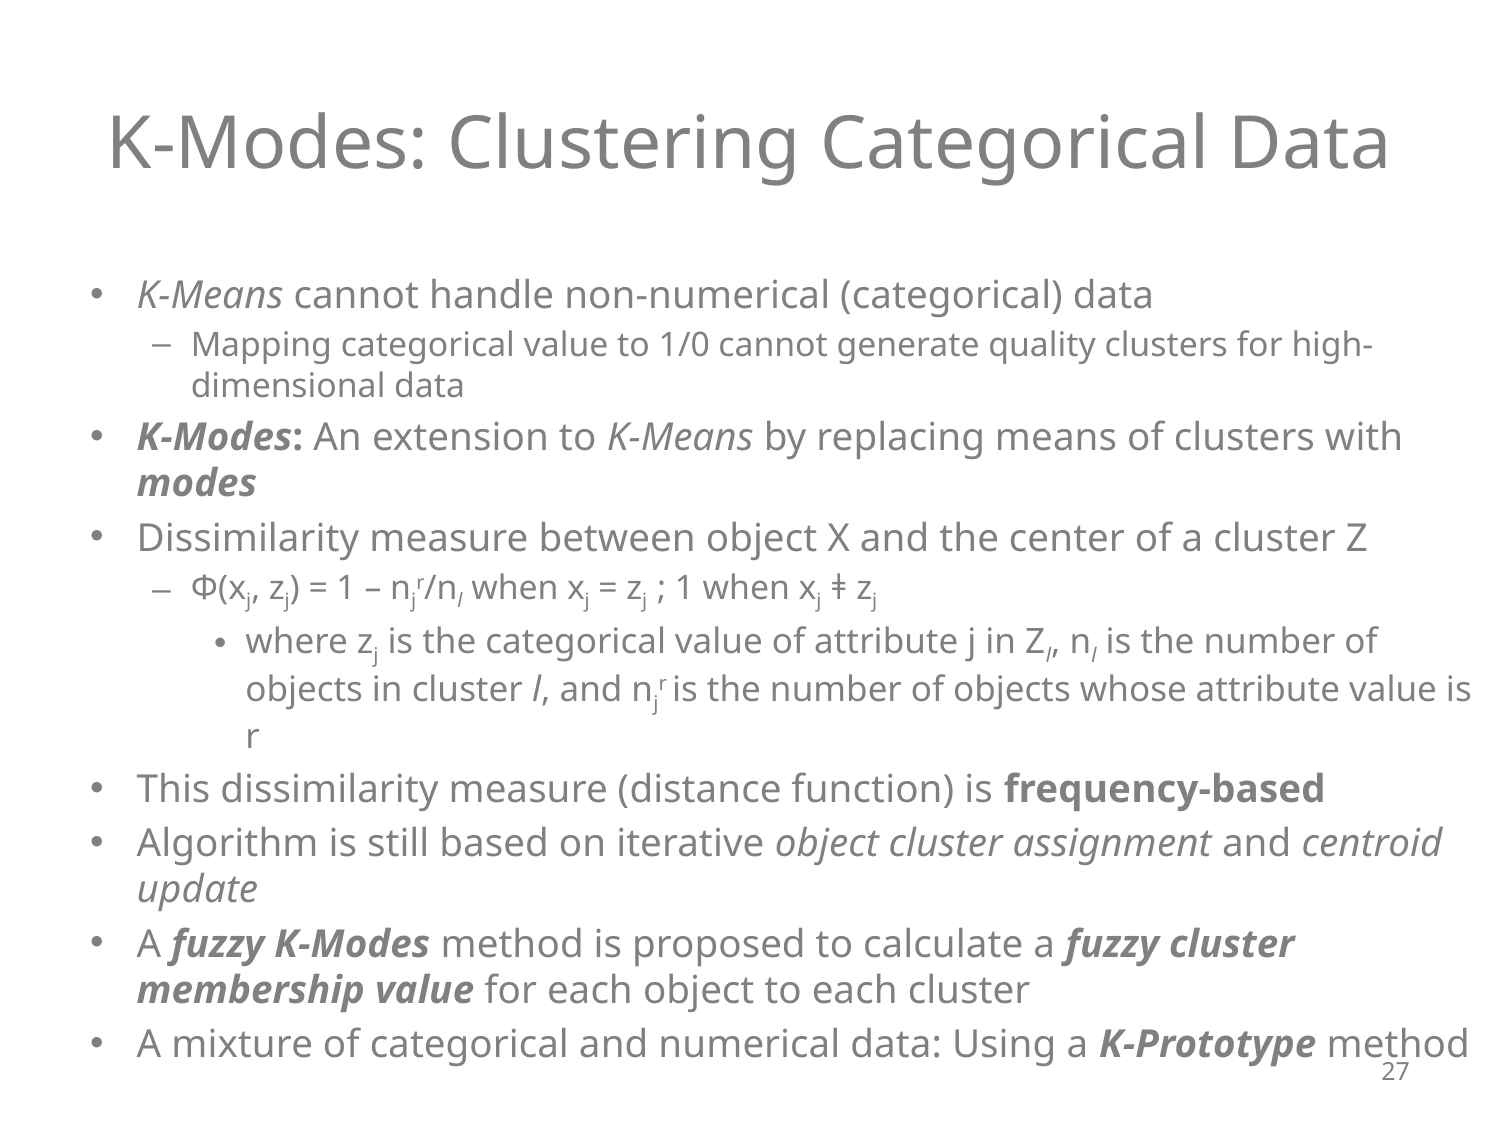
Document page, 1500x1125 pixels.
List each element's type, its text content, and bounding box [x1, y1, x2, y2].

title K-Modes: Clustering Categorical Data [75, 45, 1425, 233]
list K-Means cannot handle non-numerical (categorical) data Mapping categorical value to 1/0 cannot generate quality clusters for high-dimensional data K-Modes: An extension to K-Means by replacing means of clusters with modes Dissimilarity measure between object X and the center of a cluster Z Φ(xj, zj) = 1 – njr/nl when xj = zj ; 1 when xj ǂ zj where zj is the categorical value of attribute j in Zl, nl is the number of objects in cluster l, and njr is the number of objects whose attribute value is r This dissimilarity measure (distance function) is frequency-based Algorithm is still based on iterative object cluster assignment and centroid update A fuzzy K-Modes method is proposed to calculate a fuzzy cluster membership value for each object to each cluster A mixture of categorical and numerical data: Using a K-Prototype method [75, 262, 1500, 1103]
slide_number 27 [1074, 1042, 1425, 1103]
